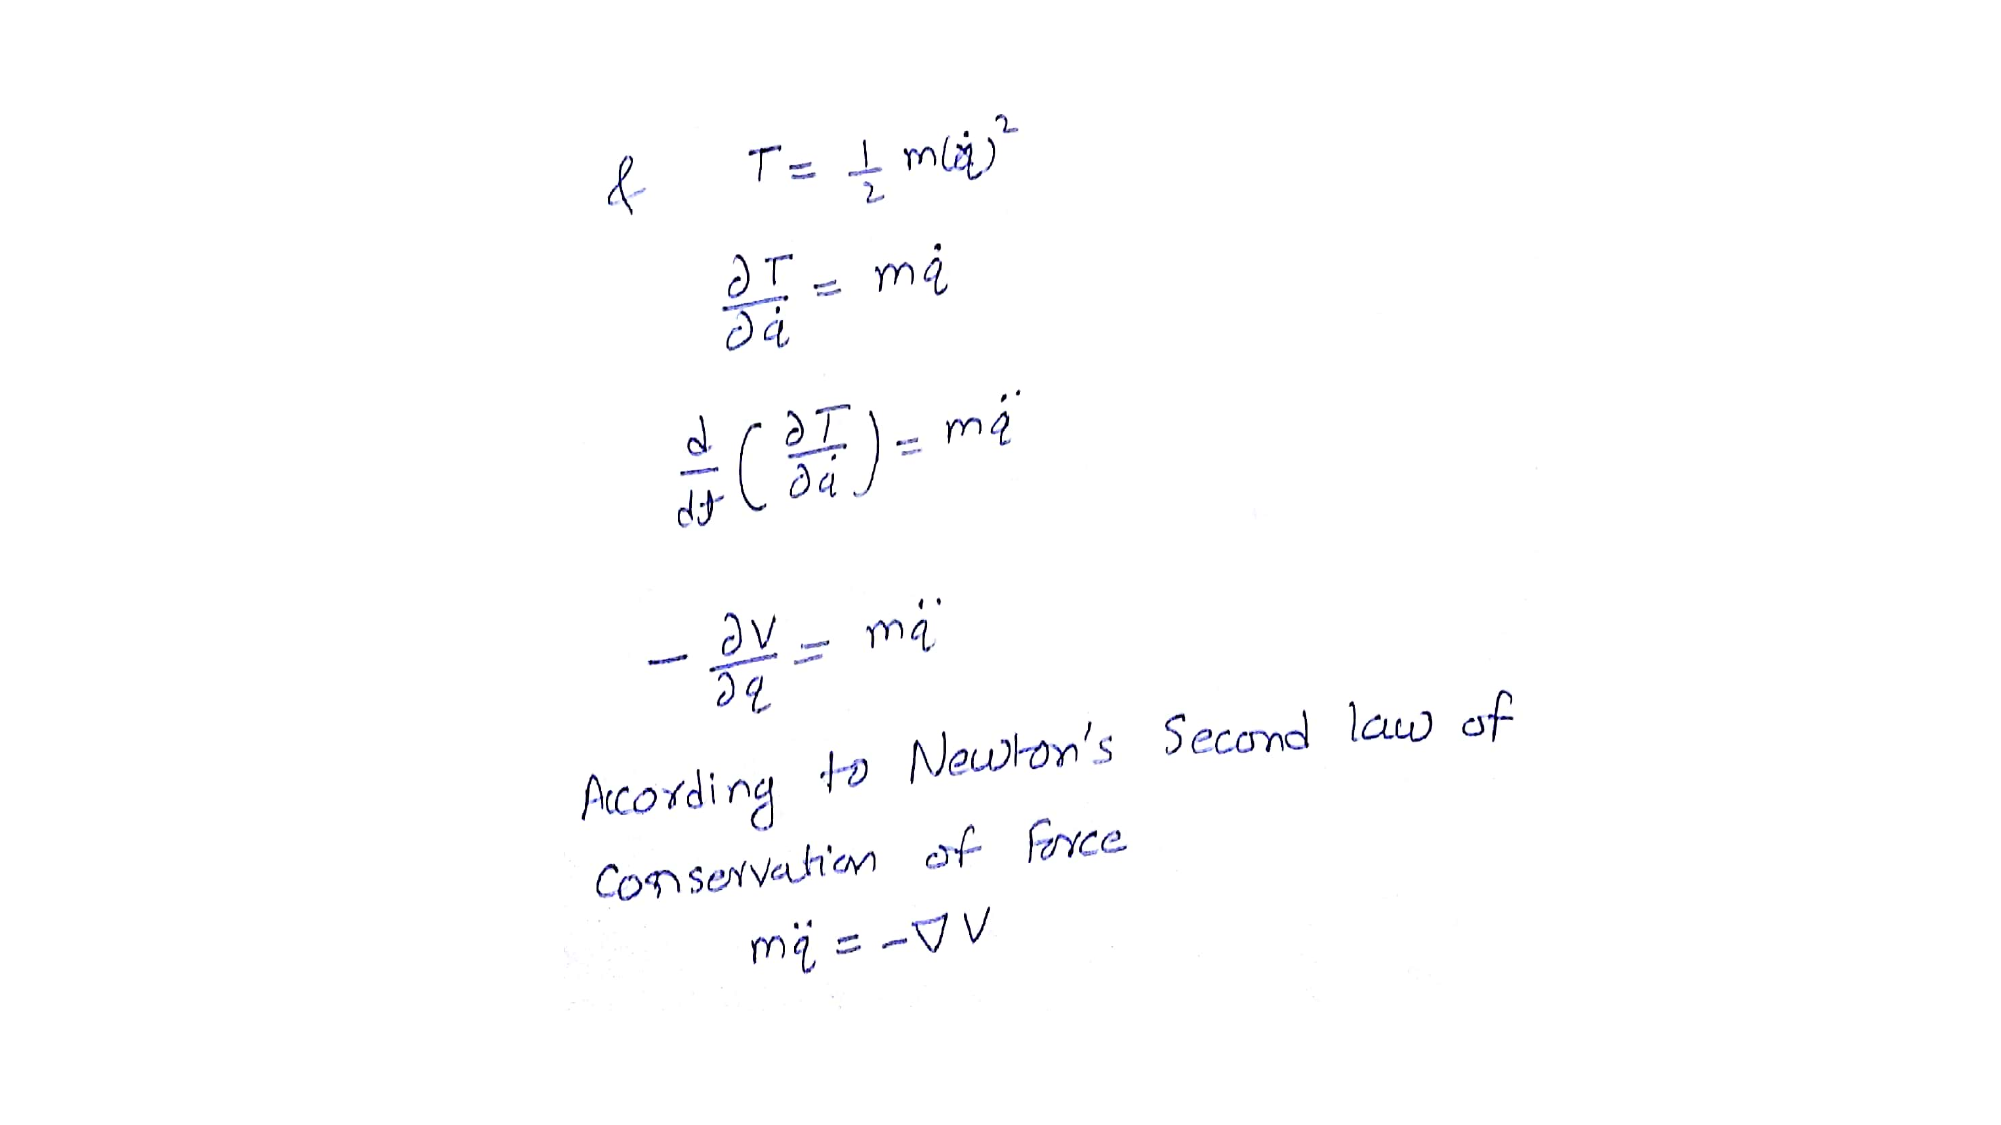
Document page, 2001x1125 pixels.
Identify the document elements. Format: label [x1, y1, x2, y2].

list [564, 114, 1568, 1011]
